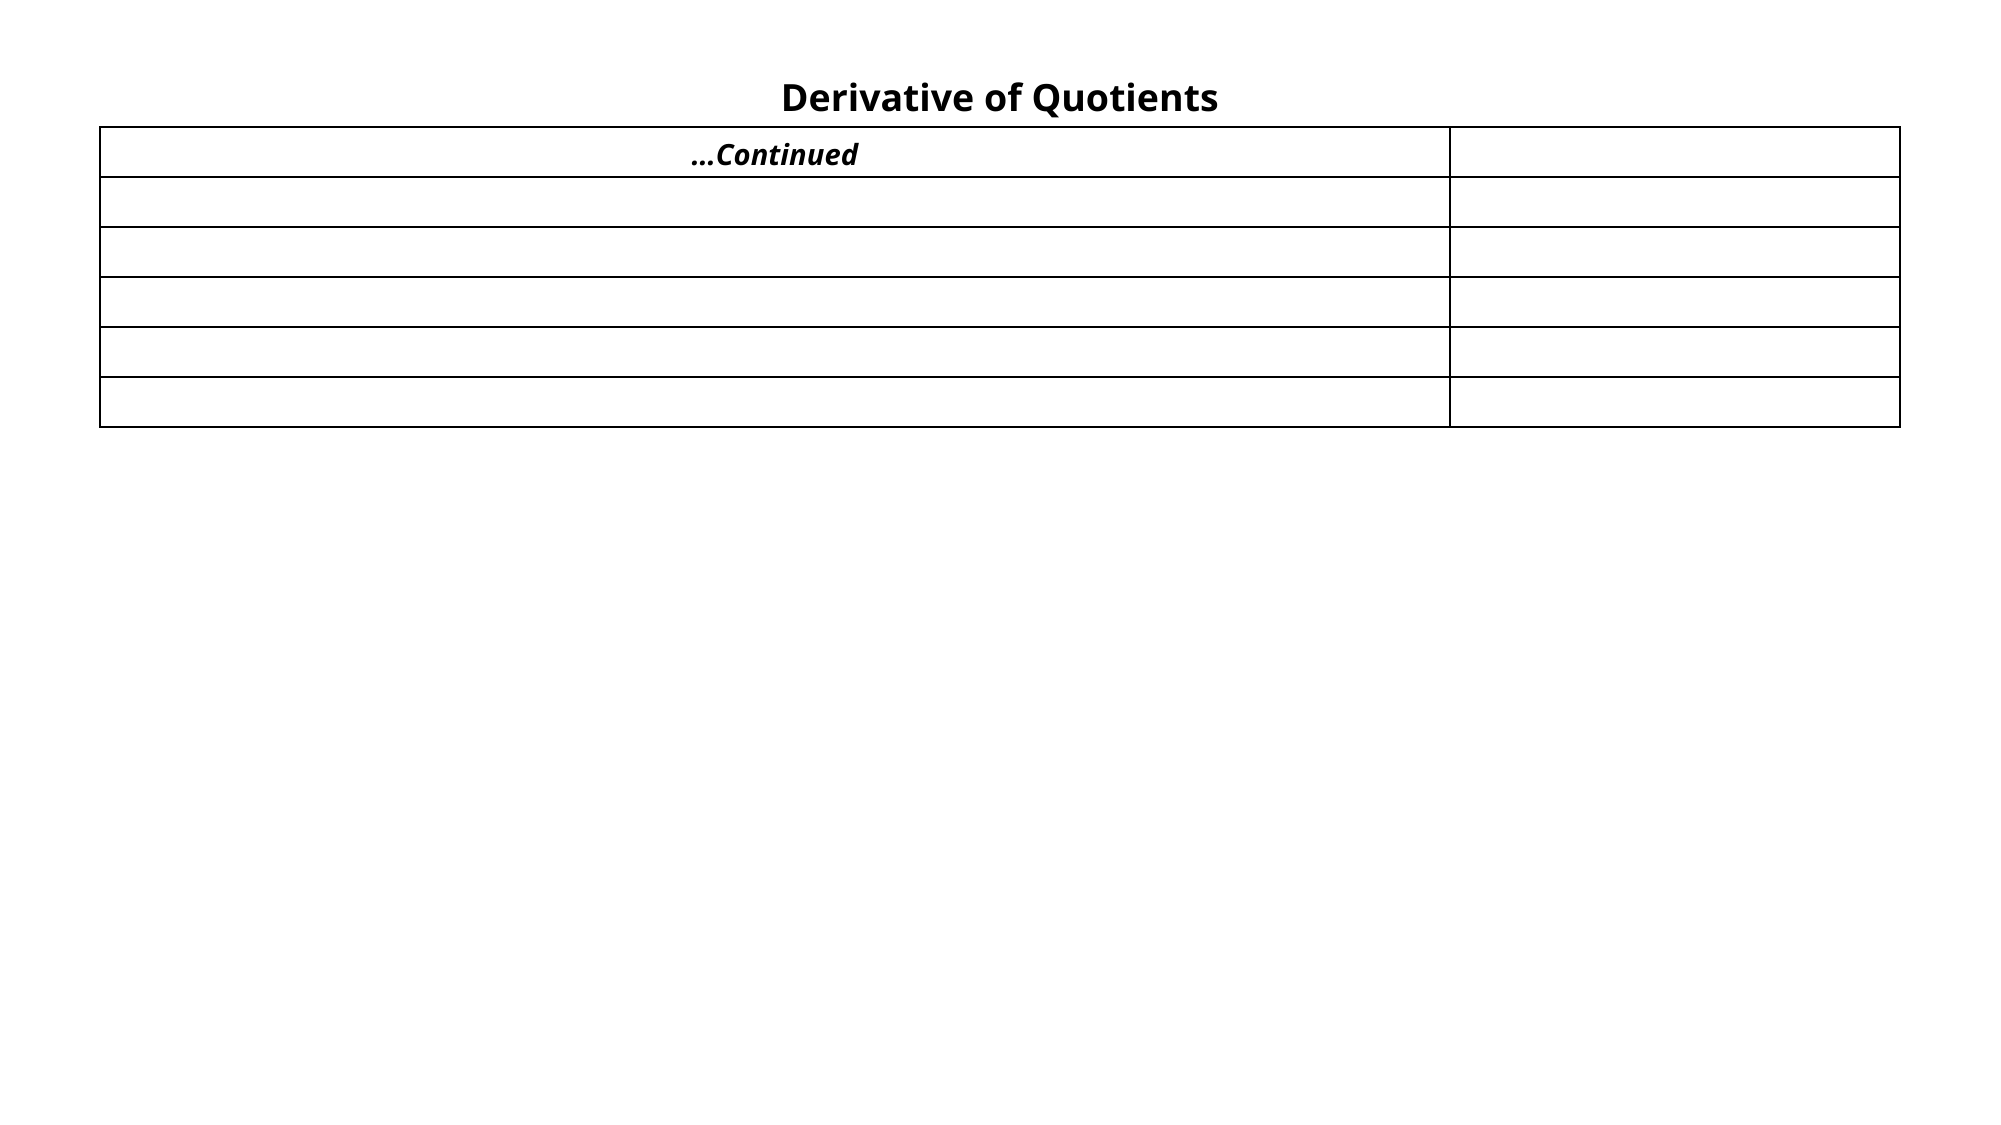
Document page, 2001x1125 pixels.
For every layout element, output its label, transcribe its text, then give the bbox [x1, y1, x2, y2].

text_box Derivative of Quotients [766, 66, 1234, 126]
